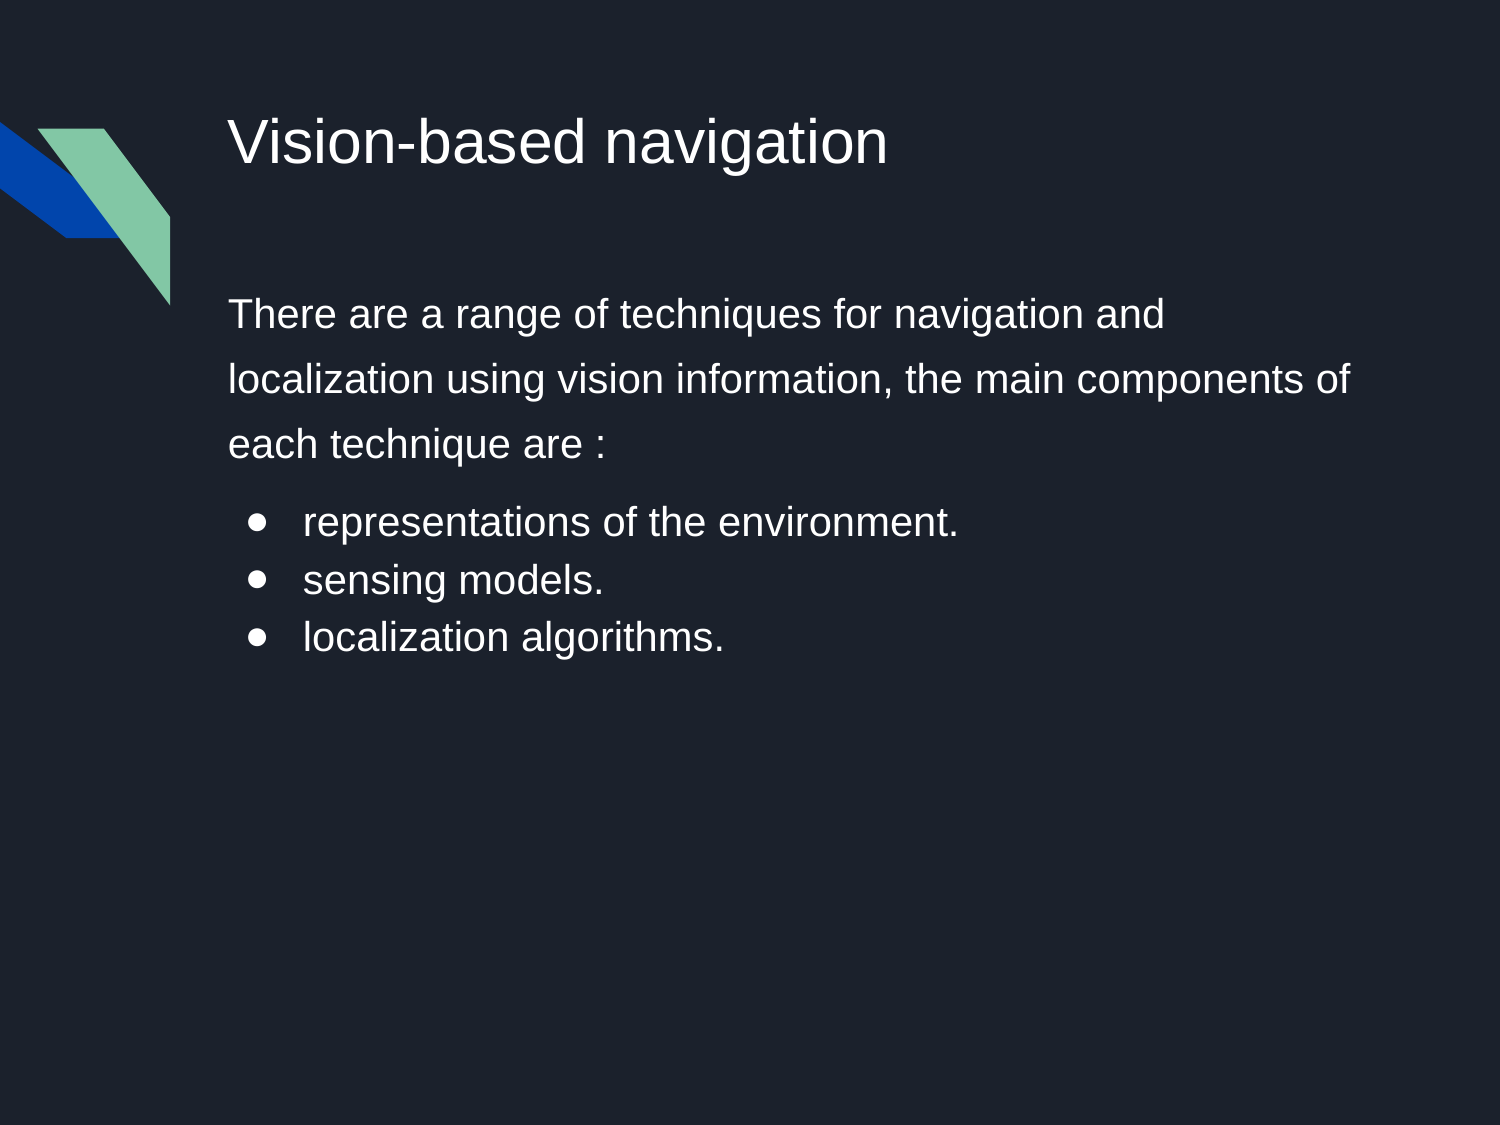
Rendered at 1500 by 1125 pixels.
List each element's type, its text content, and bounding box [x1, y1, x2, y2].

list There are a range of techniques for navigation and localization using vision information, the main components of each technique are : representations of the environment. sensing models. localization algorithms. [212, 287, 1368, 1037]
title Vision-based navigation [212, 86, 1368, 287]
